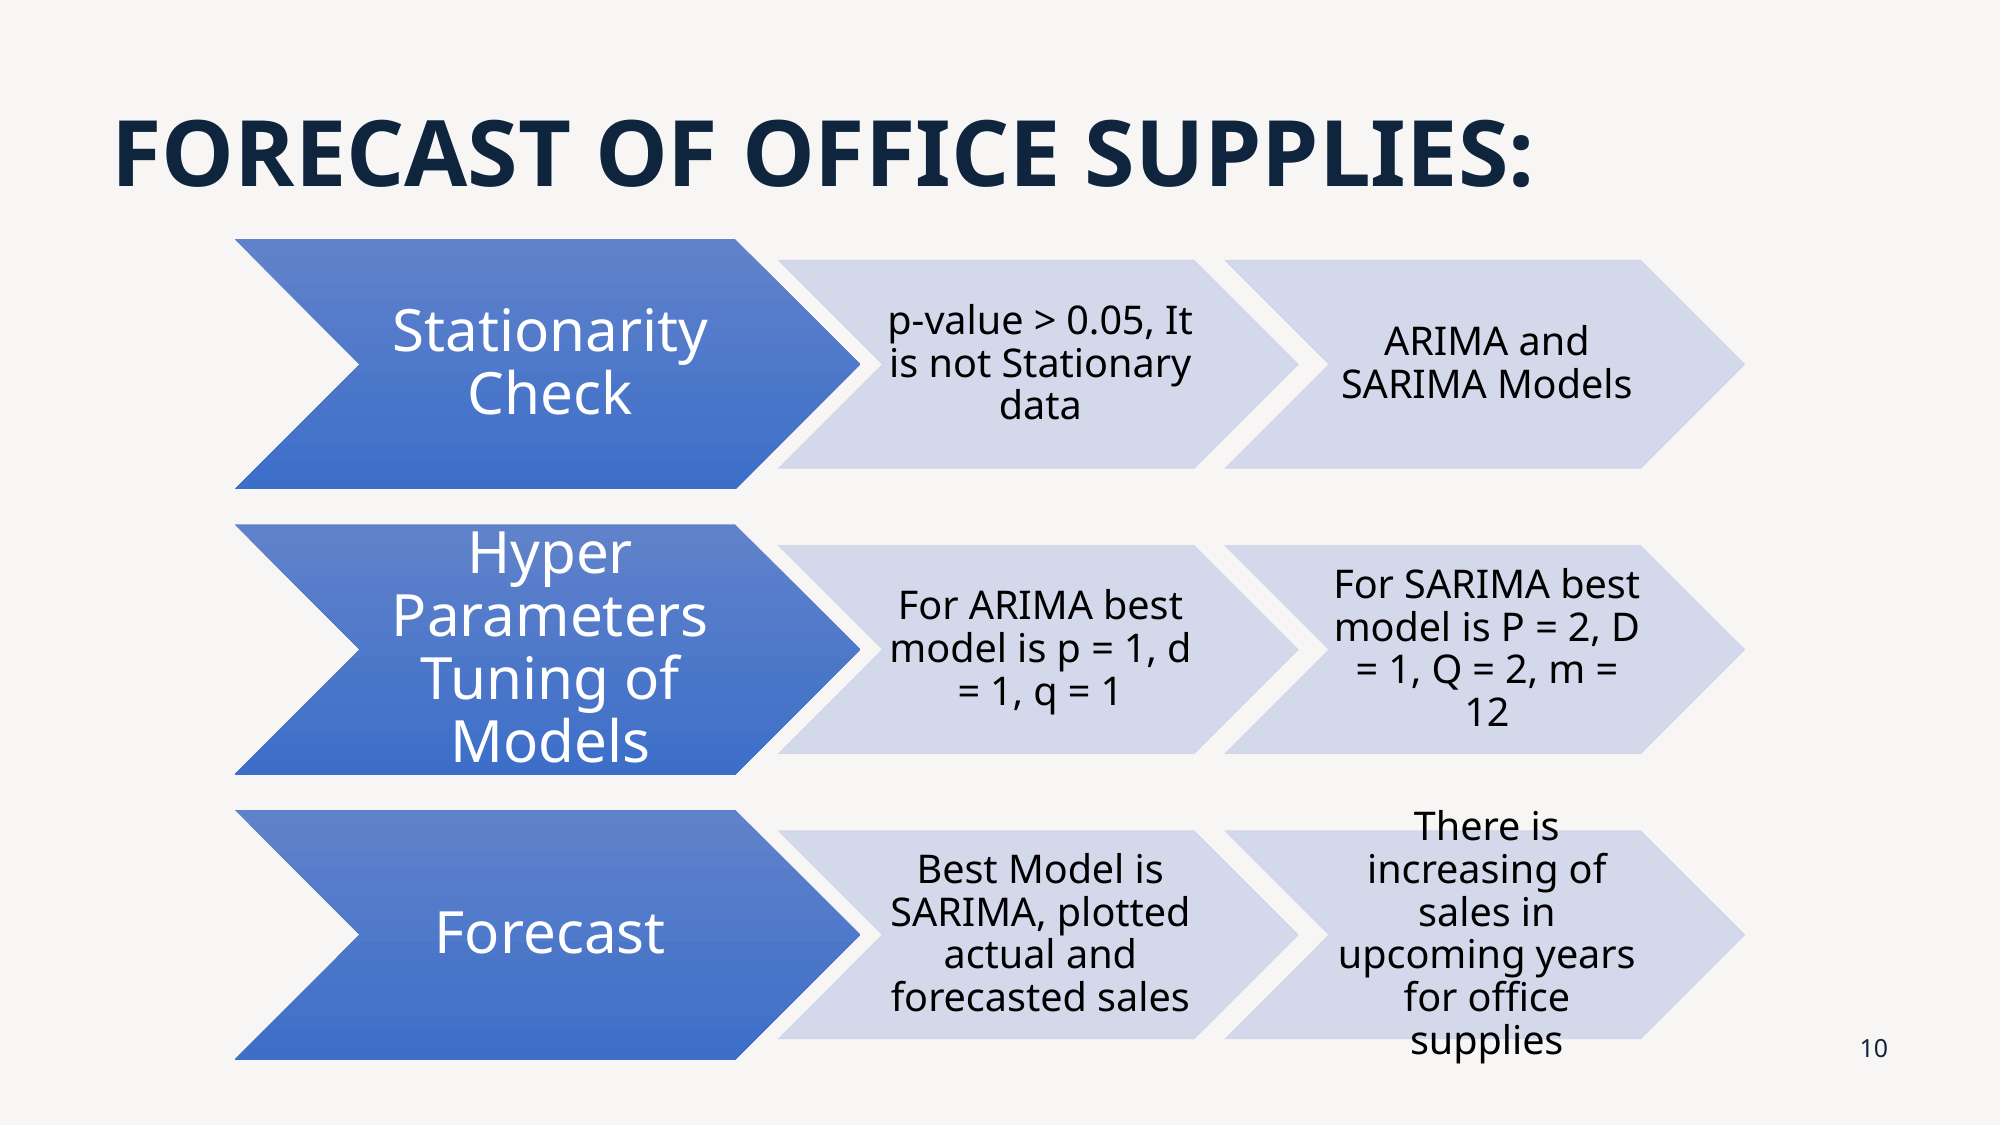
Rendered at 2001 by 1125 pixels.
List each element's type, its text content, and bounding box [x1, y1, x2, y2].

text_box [192, 238, 1787, 1061]
slide_number 10 [1836, 1020, 1912, 1080]
title FORECAST OF OFFICE SUPPLIES: [96, 64, 1883, 248]
